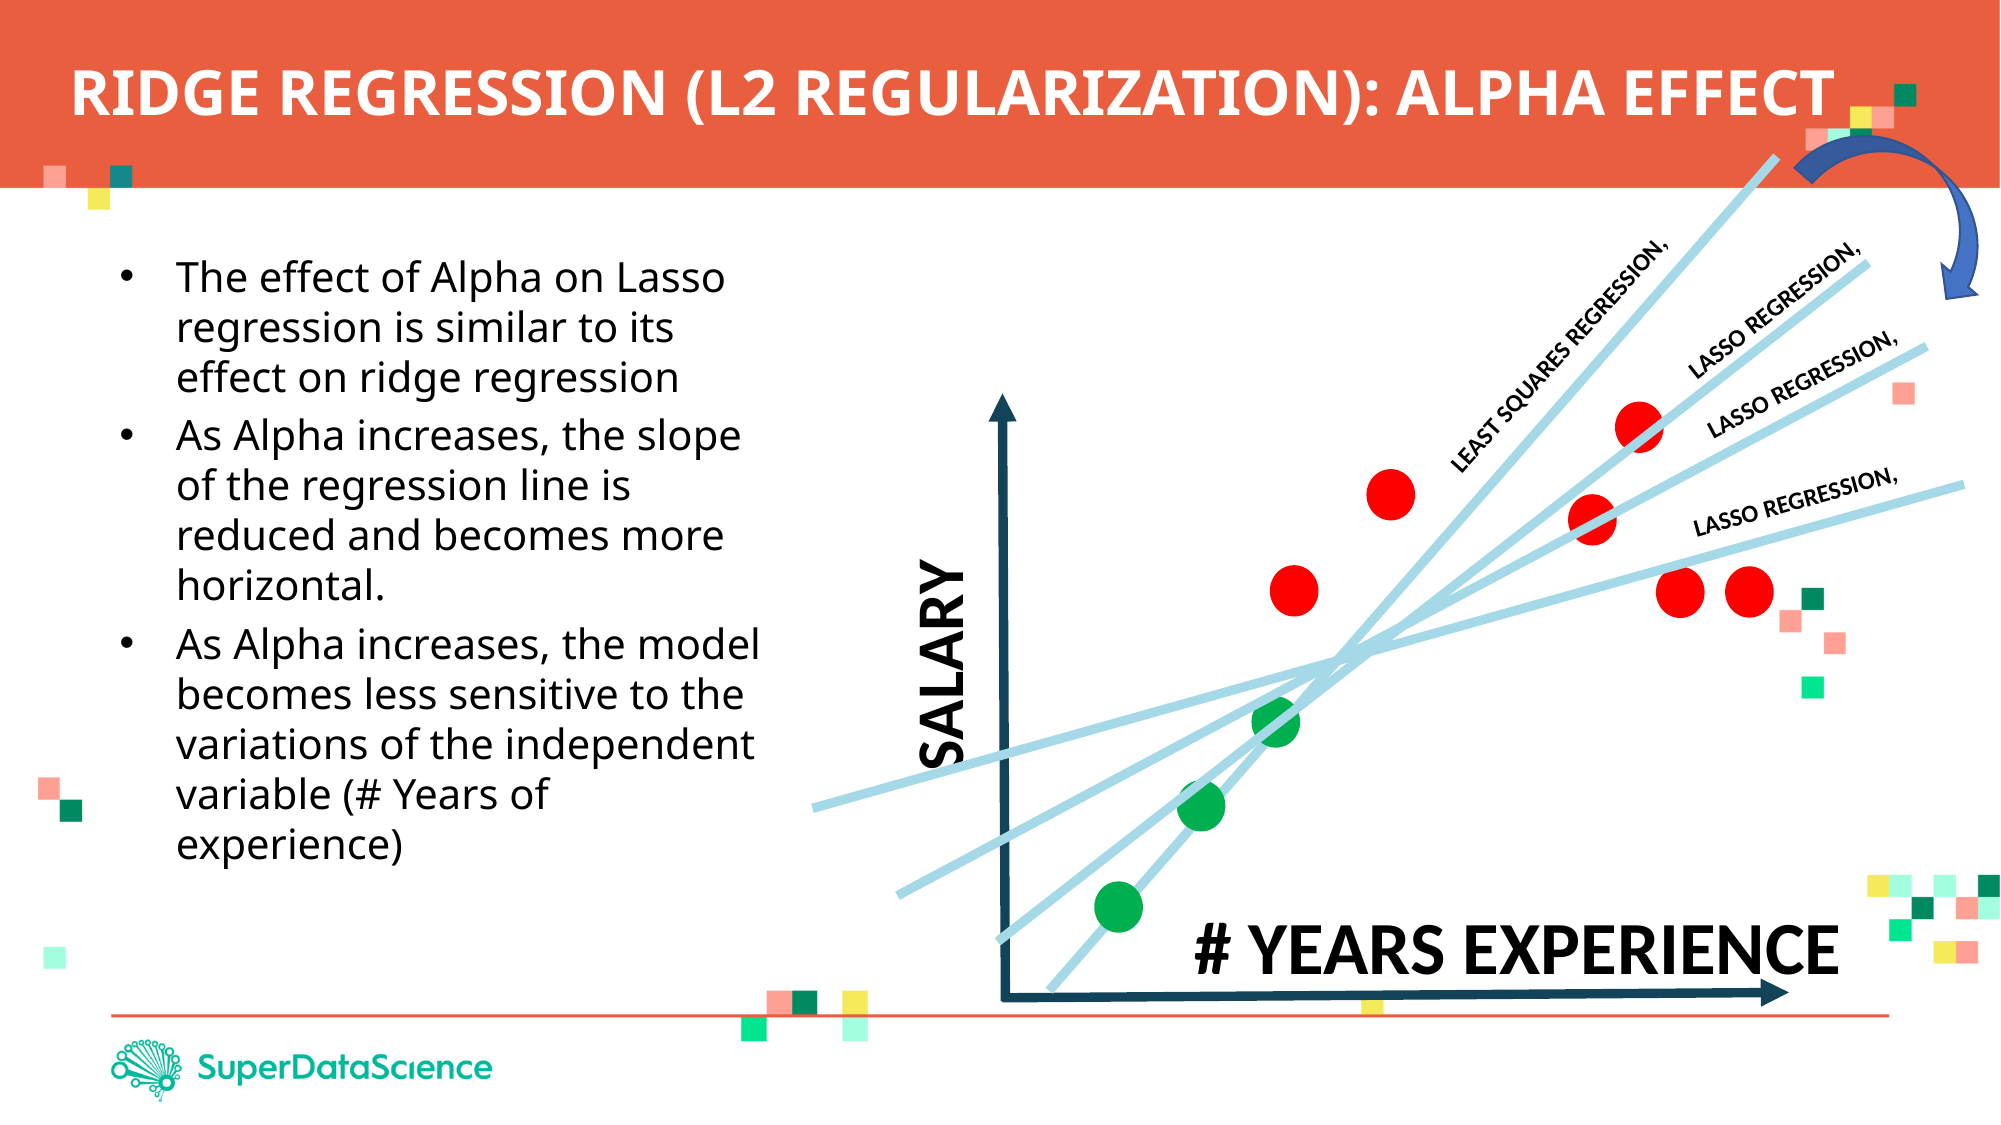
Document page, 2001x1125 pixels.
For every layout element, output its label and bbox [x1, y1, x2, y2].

text_box [897, 809, 1927, 896]
text_box [1002, 942, 1006, 1002]
text_box [997, 262, 1869, 346]
text_box [997, 896, 1869, 942]
picture [0, 0, 2000, 1125]
text_box [812, 484, 1965, 809]
text_box [1006, 992, 1789, 998]
text_box [897, 346, 1927, 484]
text_box [1049, 156, 1777, 262]
text_box [1049, 942, 1777, 991]
